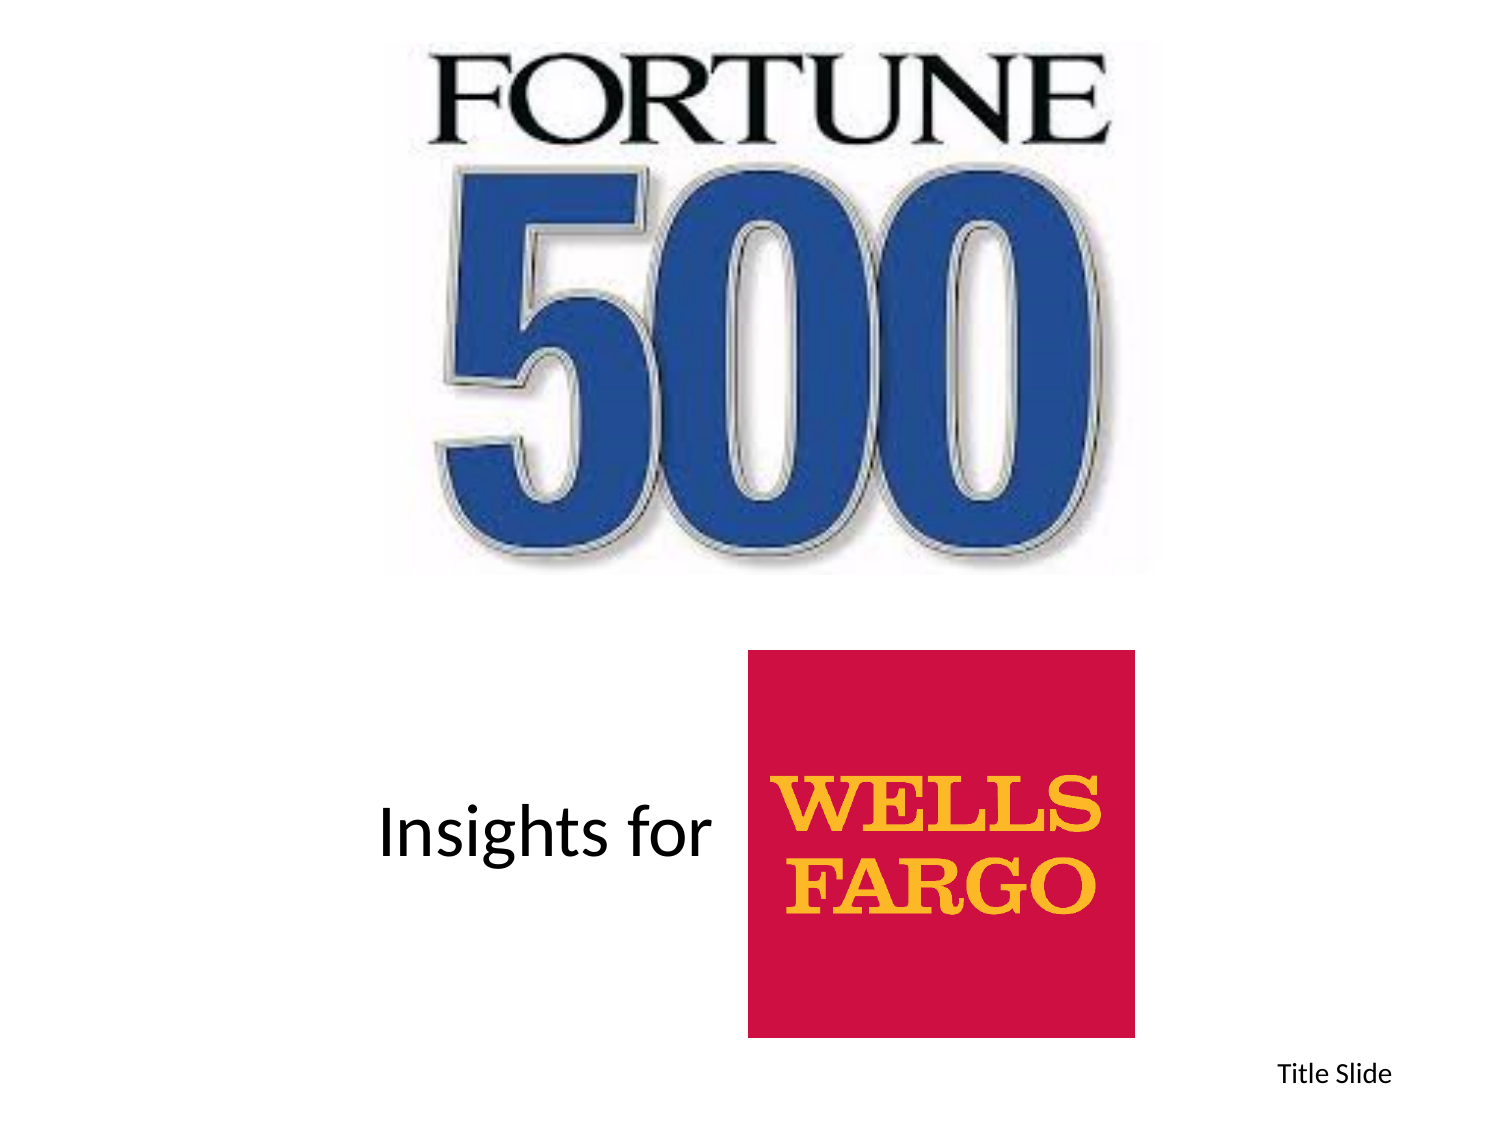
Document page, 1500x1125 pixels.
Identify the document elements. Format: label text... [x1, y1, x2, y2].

picture [748, 650, 1169, 1073]
text_box Insights for [362, 774, 748, 879]
text_box Title Slide [1262, 1047, 1450, 1098]
picture [362, 42, 1183, 575]
